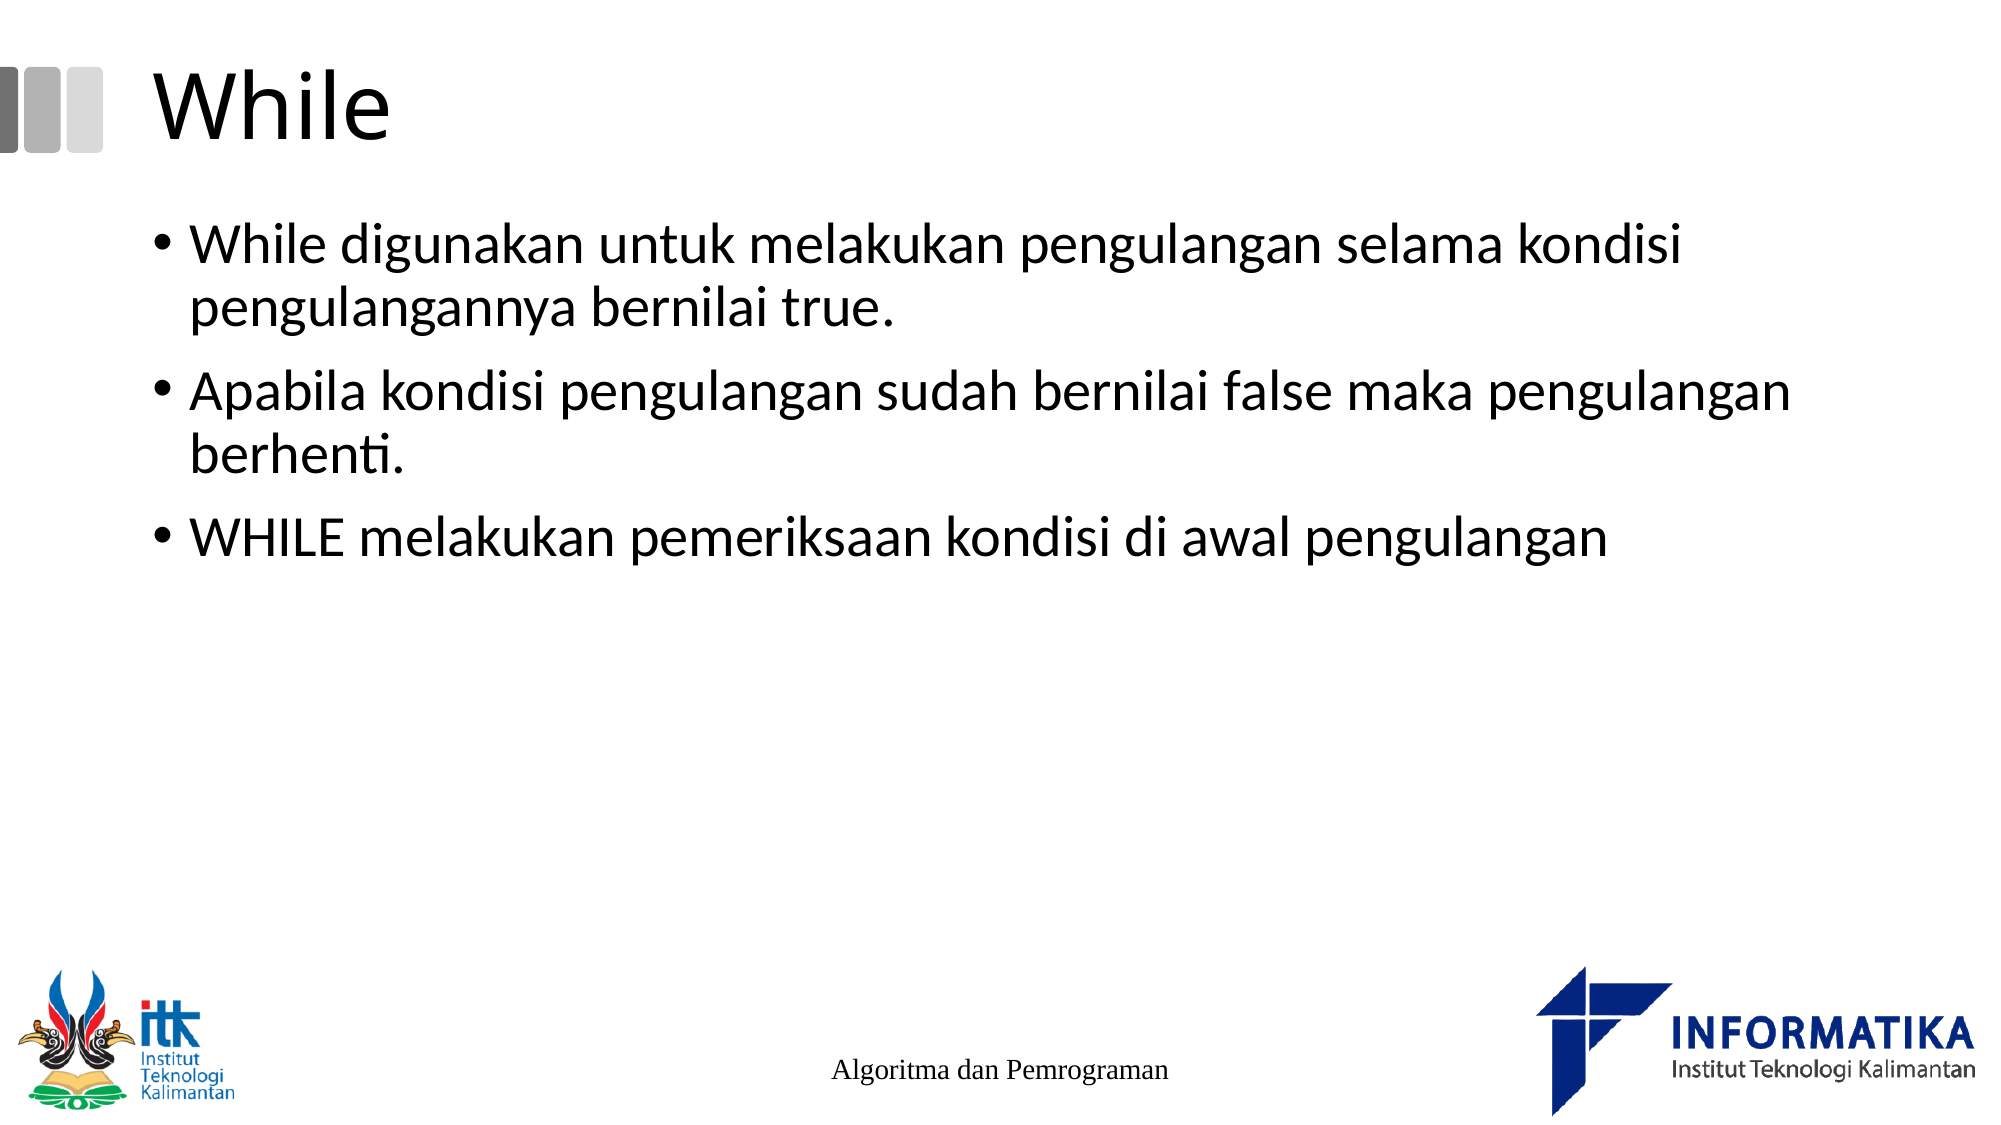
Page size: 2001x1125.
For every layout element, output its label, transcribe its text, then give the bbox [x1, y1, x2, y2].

list While digunakan untuk melakukan pengulangan selama kondisi pengulangannya bernilai true. Apabila kondisi pengulangan sudah bernilai false maka pengulangan berhenti. WHILE melakukan pemeriksaan kondisi di awal pengulangan [137, 205, 1863, 920]
title While [137, 1, 1863, 205]
picture [0, 935, 253, 1125]
picture [1534, 965, 1976, 1118]
footer Algoritma dan Pemrograman [662, 1042, 1338, 1103]
